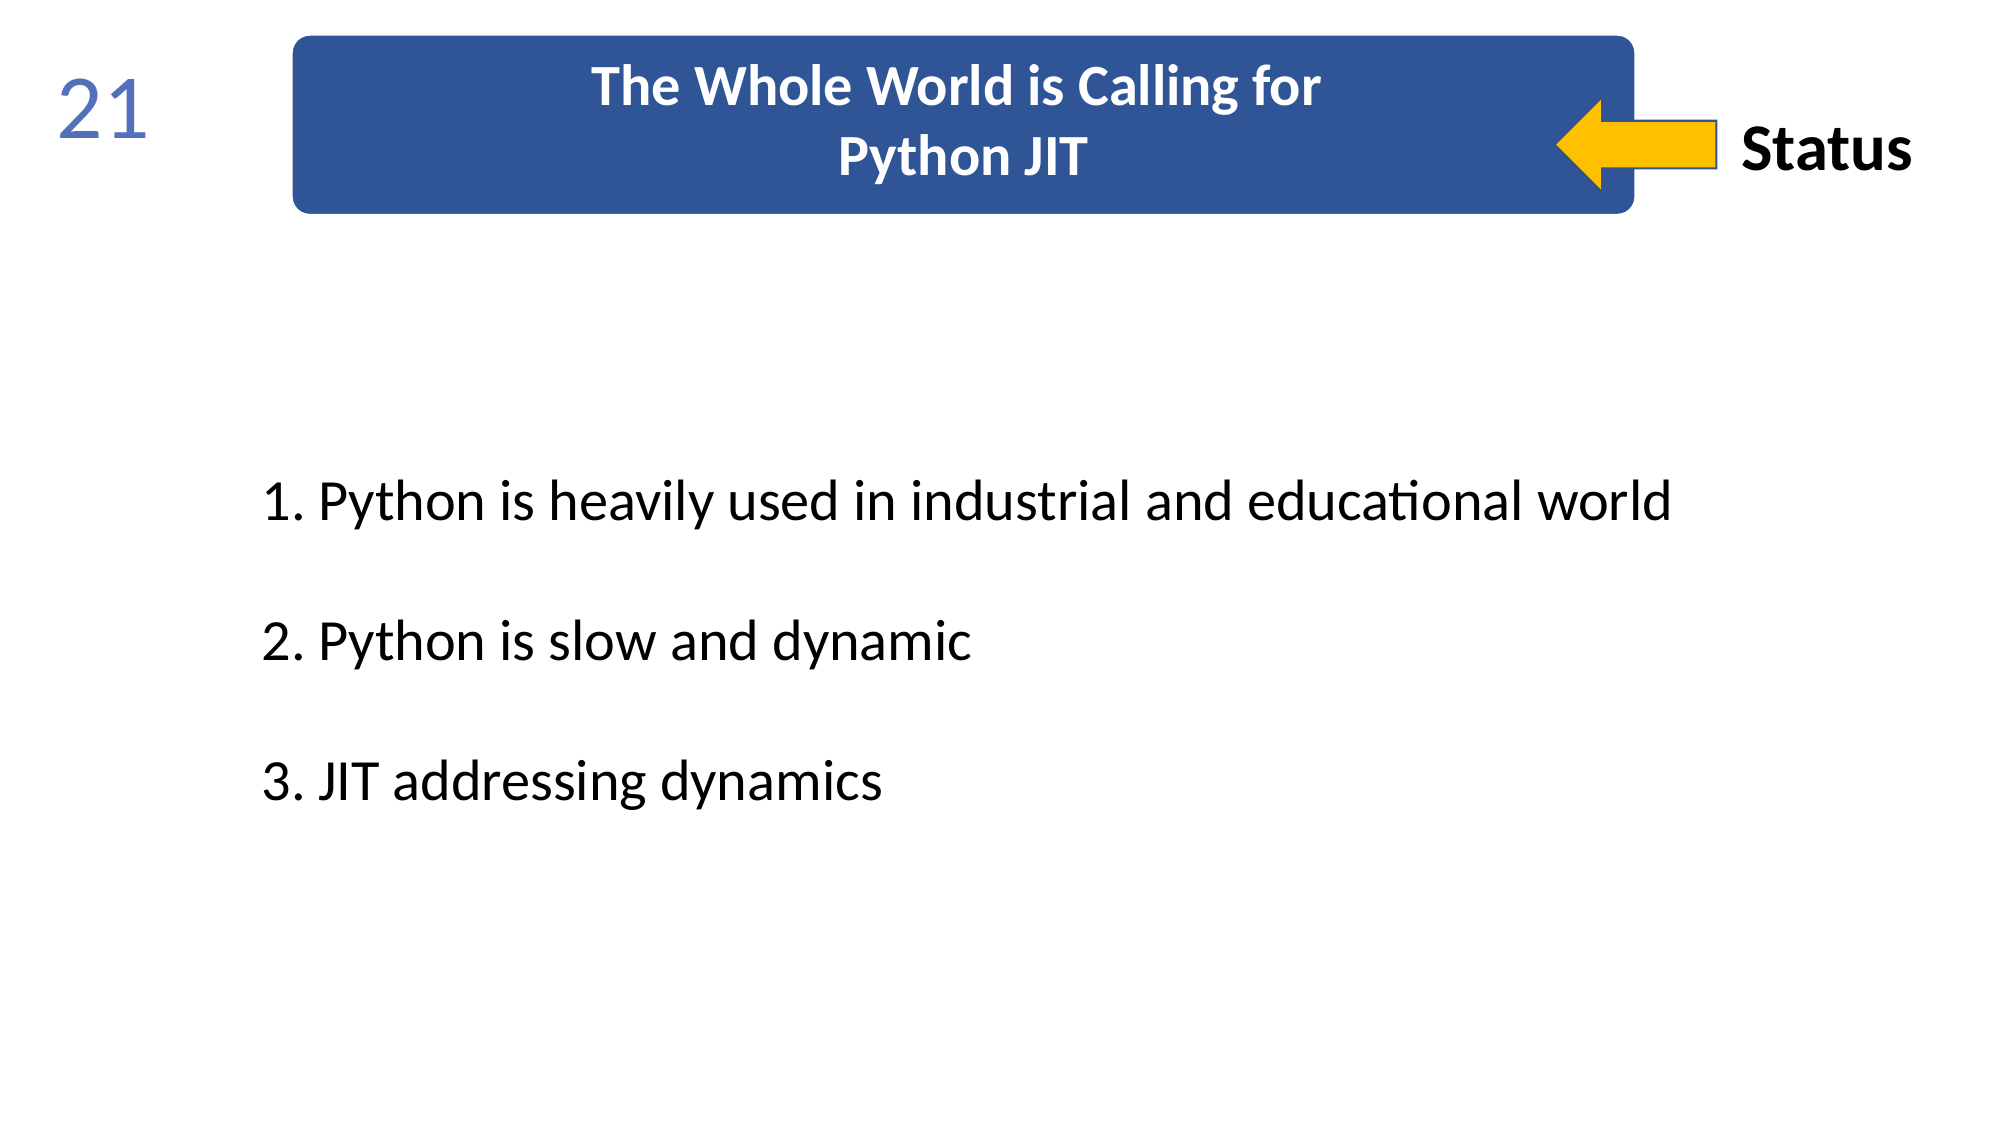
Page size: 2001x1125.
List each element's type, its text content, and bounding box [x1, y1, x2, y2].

text_box Status [1726, 96, 1940, 192]
slide_number 21 [0, 72, 165, 132]
text_box [1553, 94, 1718, 195]
text_box Python is heavily used in industrial and educational world Python is slow and dynamic JIT addressing dynamics [247, 385, 1969, 820]
text_box The Whole World is Calling for Python JIT [290, 33, 1637, 216]
